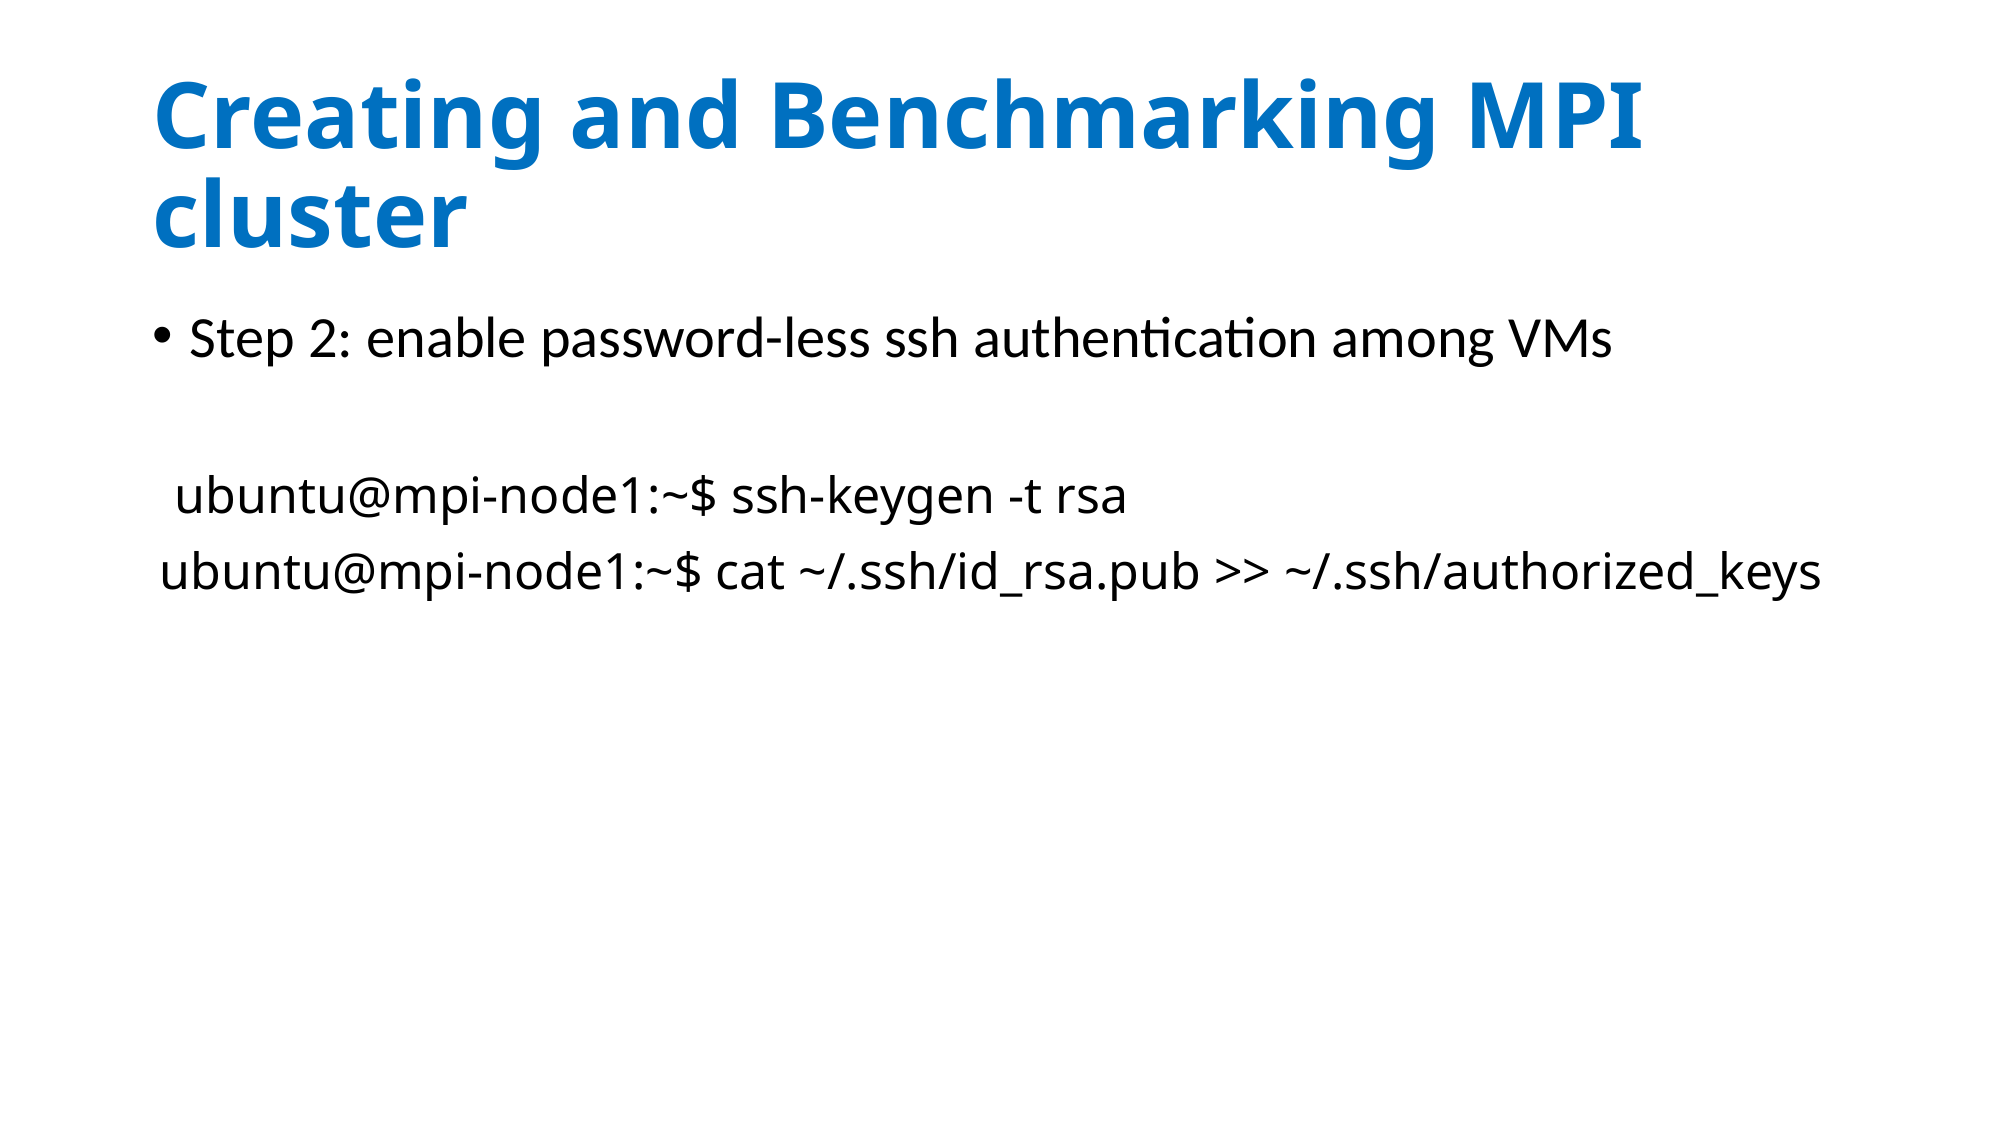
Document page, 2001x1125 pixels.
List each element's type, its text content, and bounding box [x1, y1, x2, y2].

list Step 2: enable password-less ssh authentication among VMs [137, 299, 1863, 1014]
text_box ubuntu@mpi-node1:~$ ssh-keygen -t rsa [160, 455, 1144, 531]
title Creating and Benchmarking MPI cluster [137, 59, 1863, 278]
text_box ubuntu@mpi-node1:~$ cat ~/.ssh/id_rsa.pub >> ~/.ssh/authorized_keys [144, 531, 1838, 607]
